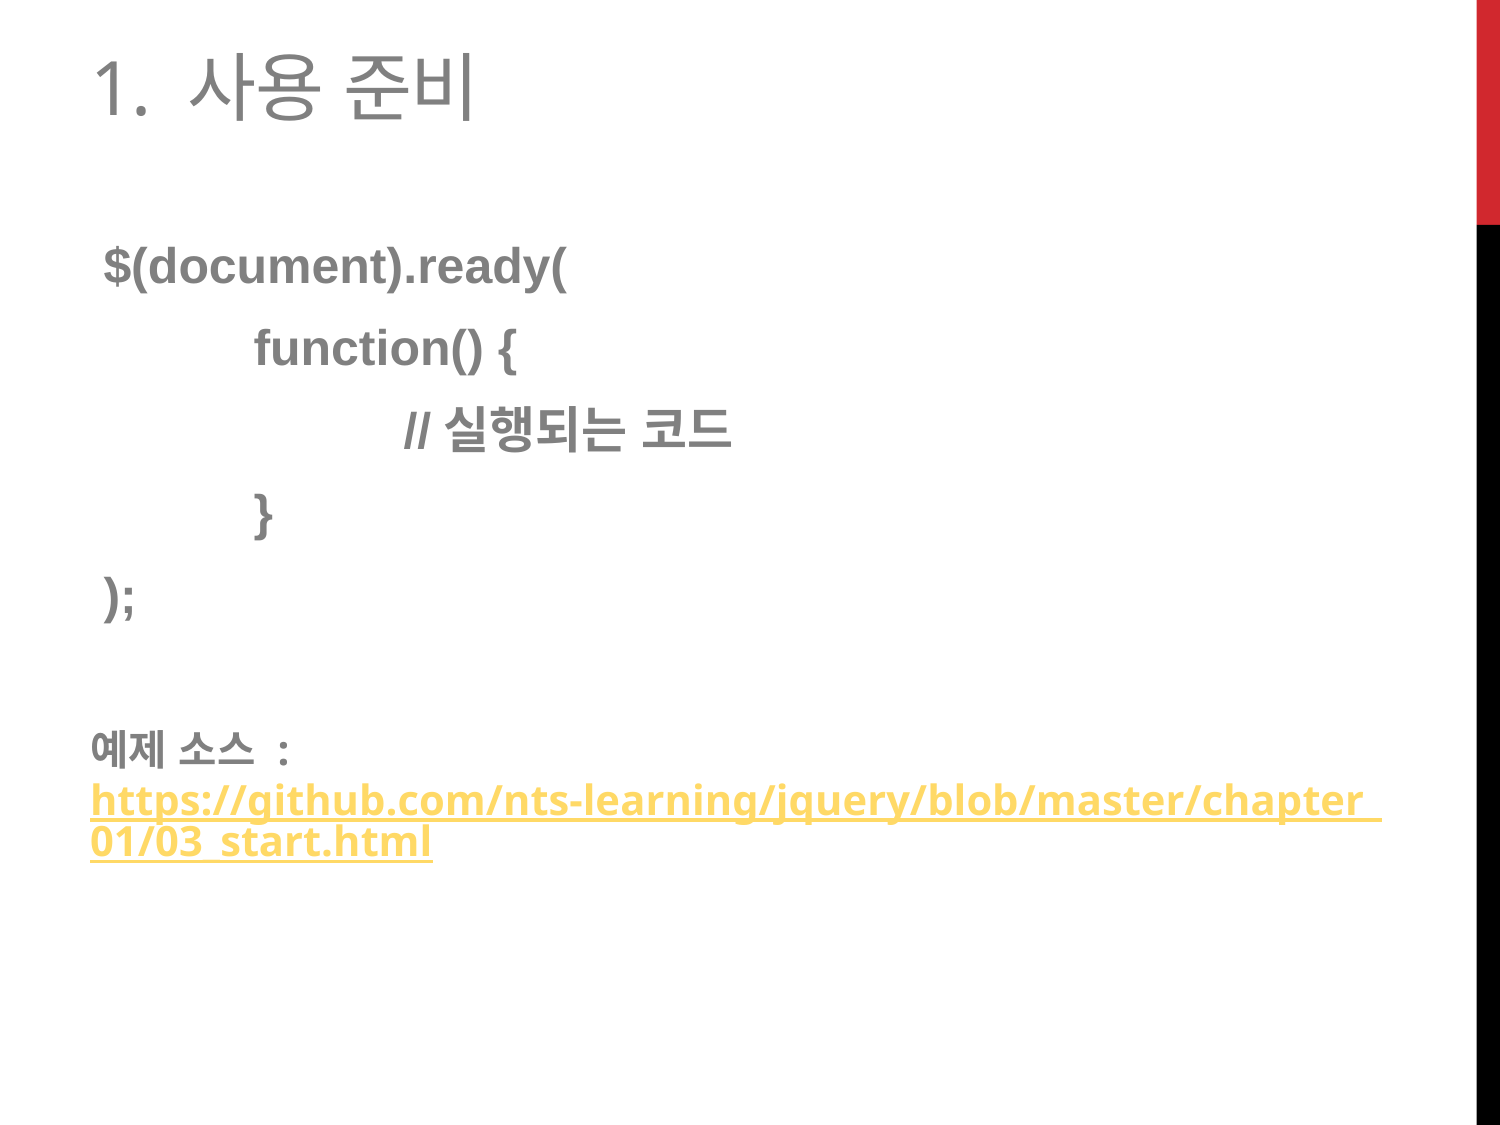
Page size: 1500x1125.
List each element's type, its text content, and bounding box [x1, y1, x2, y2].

list $(document).ready( function() { //실행되는 코드 } ); [88, 225, 1376, 716]
text_box 예제 소스 : https://github.com/nts-learning/jquery/blob/master/chapter_01/03_start.html [75, 716, 1400, 1047]
title 1. 사용 준비 [75, 0, 1025, 138]
